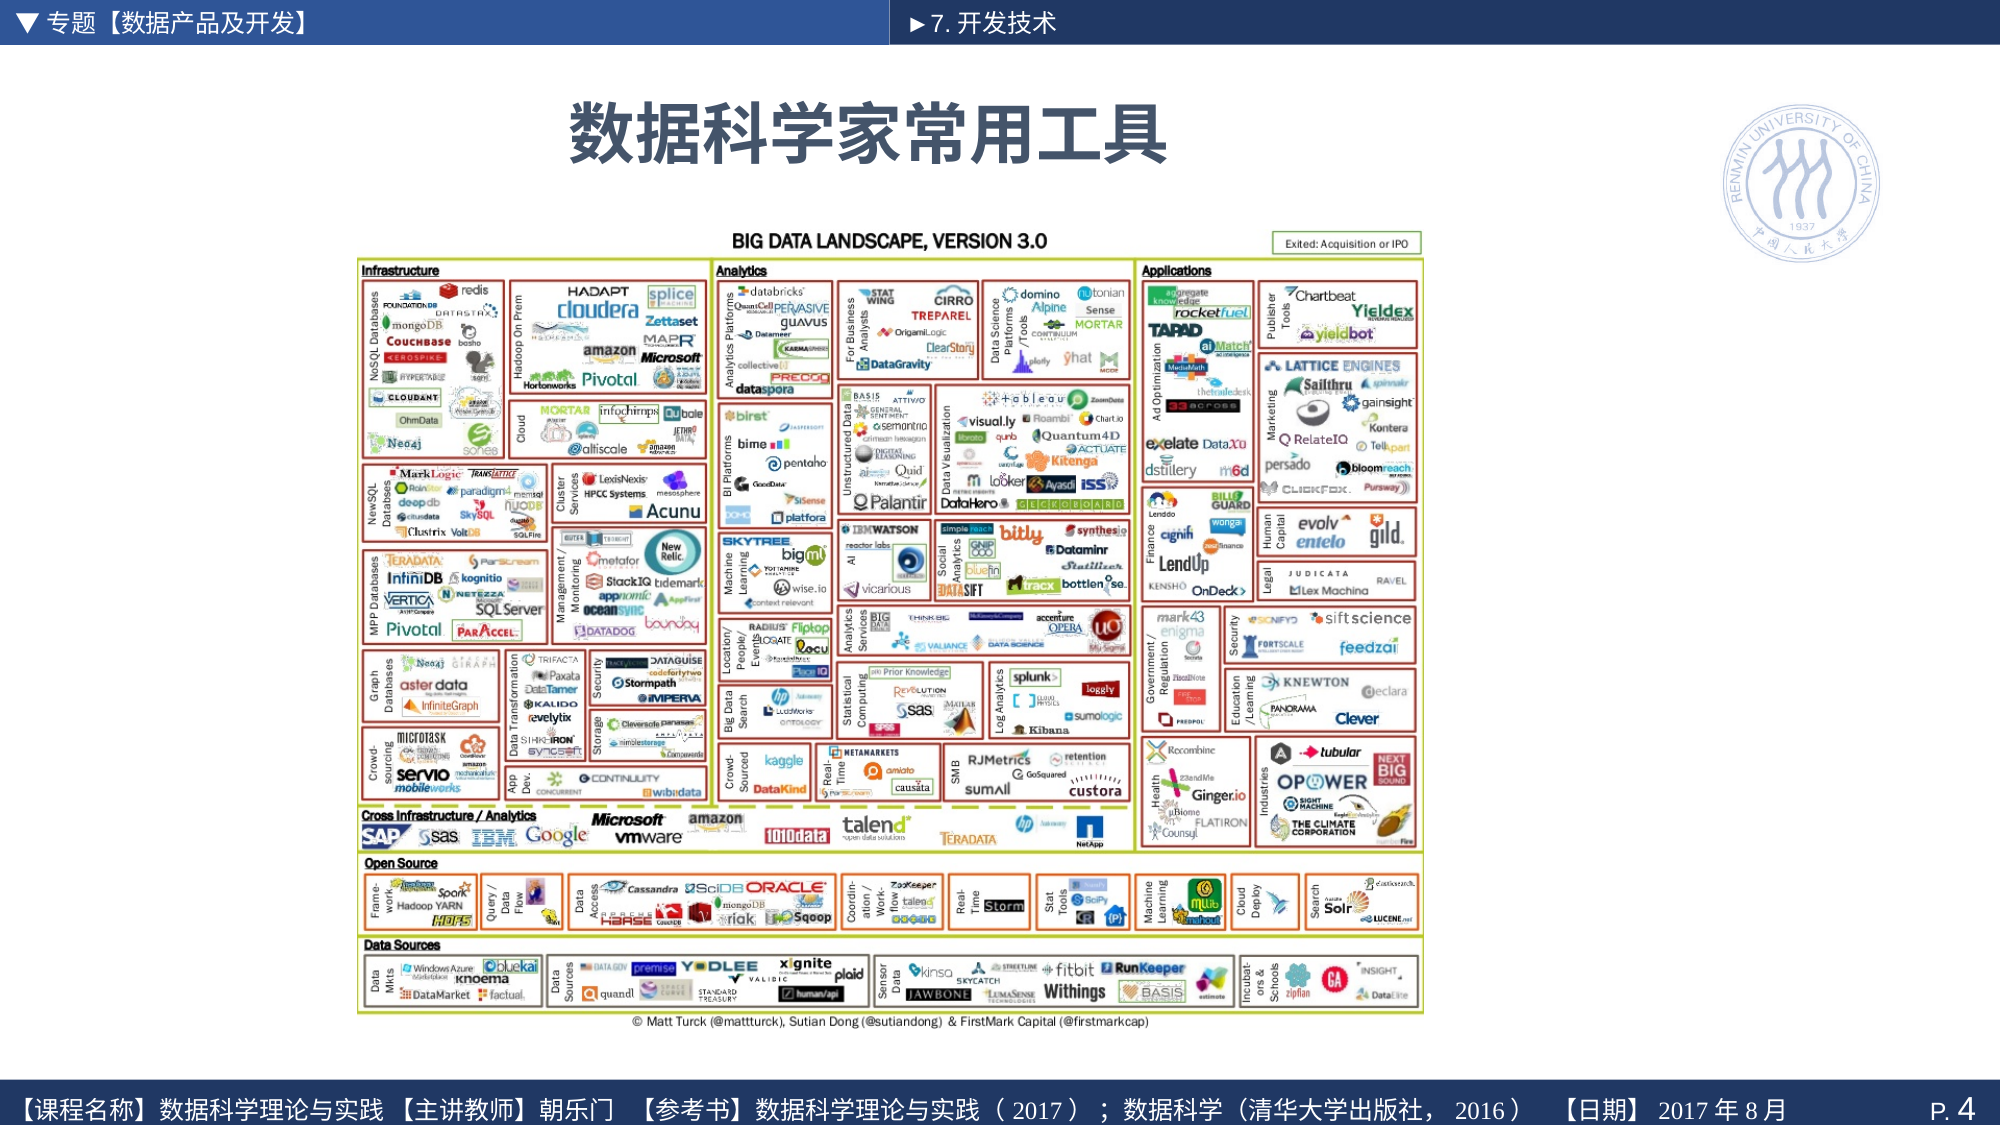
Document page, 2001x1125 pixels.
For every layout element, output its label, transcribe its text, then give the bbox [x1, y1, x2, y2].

picture [357, 229, 1424, 1030]
text_box [249, 0, 281, 31]
title 数据科学家常用工具 [64, 64, 1674, 200]
list ►7.开发技术 [890, 0, 1249, 43]
list ▼专题【数据产品及开发】 [0, 0, 725, 43]
